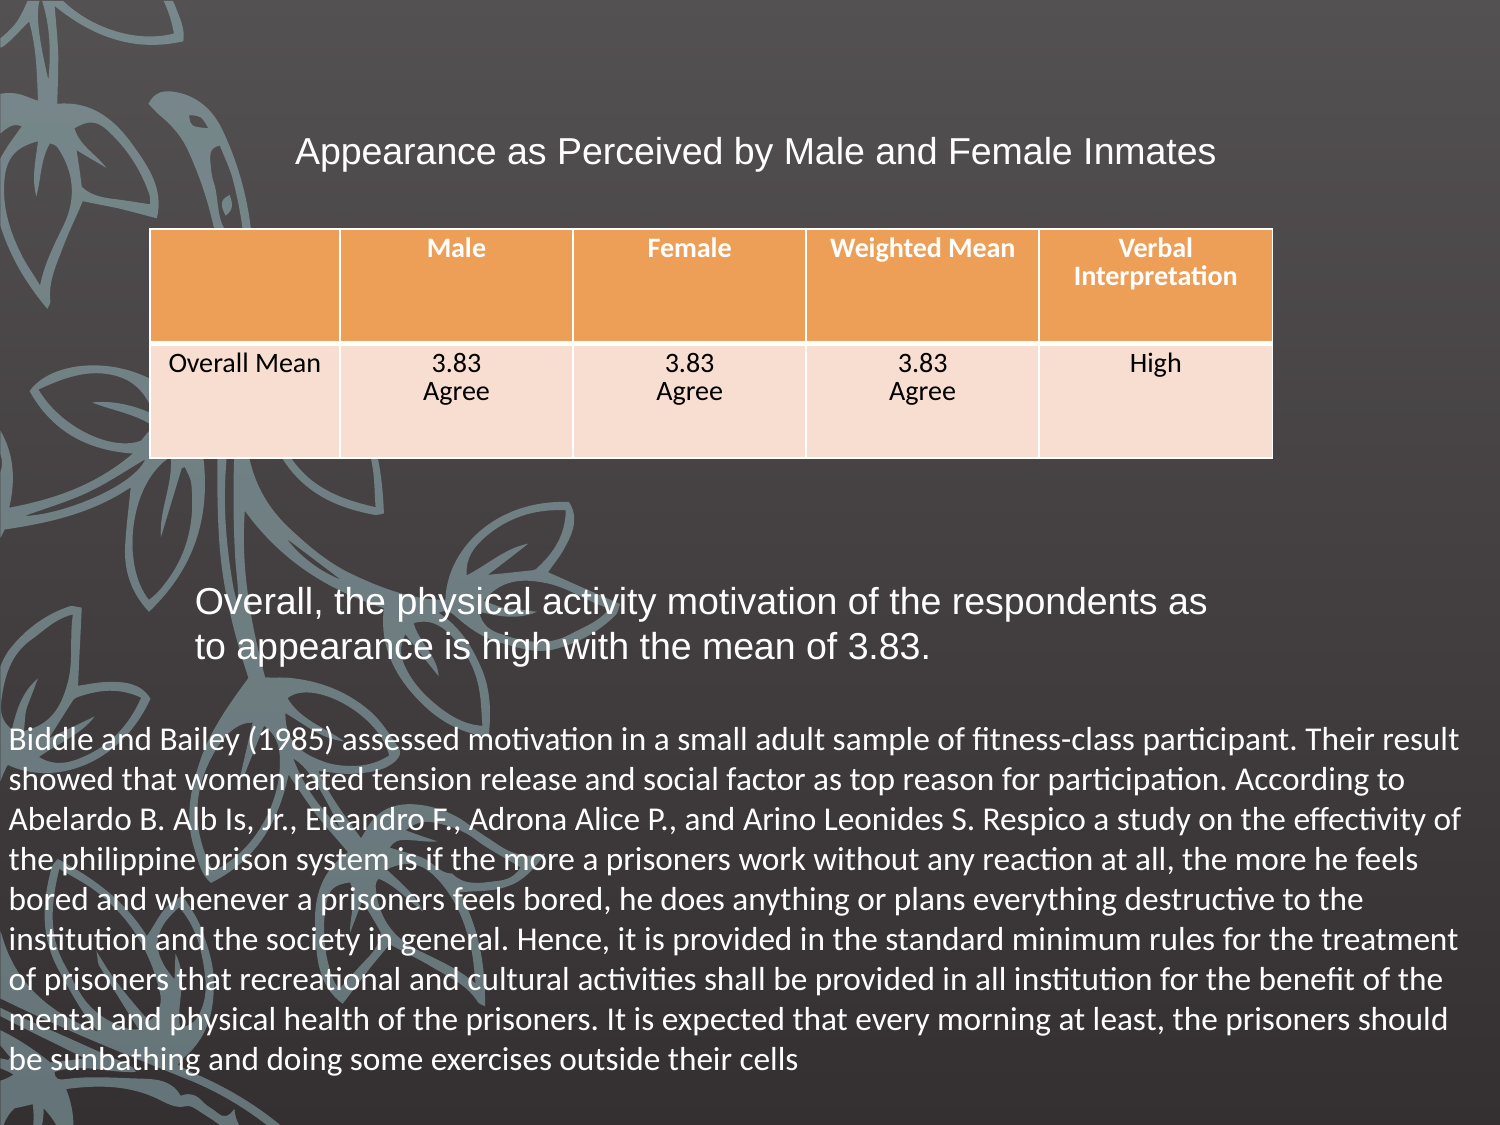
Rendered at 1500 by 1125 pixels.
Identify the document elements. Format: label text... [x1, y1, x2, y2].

text_box Overall, the physical activity motivation of the respondents as to appearance is high with the mean of 3.83. [179, 570, 1245, 669]
table_header Verbal Interpretation [1040, 230, 1272, 341]
table_cell 3.83 Agree [574, 346, 805, 457]
table_cell 3.83 Agree [807, 346, 1038, 457]
table_header Weighted Mean [807, 230, 1038, 341]
text_box Appearance as Perceived by Male and Female Inmates [149, 119, 1363, 261]
table_header [151, 230, 339, 341]
table_cell Overall Mean [151, 346, 339, 457]
text_box [112, 99, 1387, 318]
table_header Male [341, 230, 572, 341]
table_header Female [574, 230, 805, 341]
table_cell 3.83 Agree [341, 346, 572, 457]
table_cell High [1040, 346, 1272, 457]
text_box Biddle and Bailey (1985) assessed motivation in a small adult sample of fitness-class participant. Their result showed that women rated tension release and social factor as top reason for participation. According to Abelardo B. Alb Is, Jr., Eleandro F., Adrona Alice P., and Arino Leonides S. Respico a study on the effectivity of the philippine prison system is if the more a prisoners work without any reaction at all, the more he feels bored and whenever a prisoners feels bored, he does anything or plans everything destructive to the institution and the society in general. Hence, it is provided in the standard minimum rules for the treatment of prisoners that recreational and cultural activities shall be provided in all institution for the benefit of the mental and physical health of the prisoners. It is expected that every morning at least, the prisoners should be sunbathing and doing some exercises outside their cells [0, 710, 1494, 1085]
